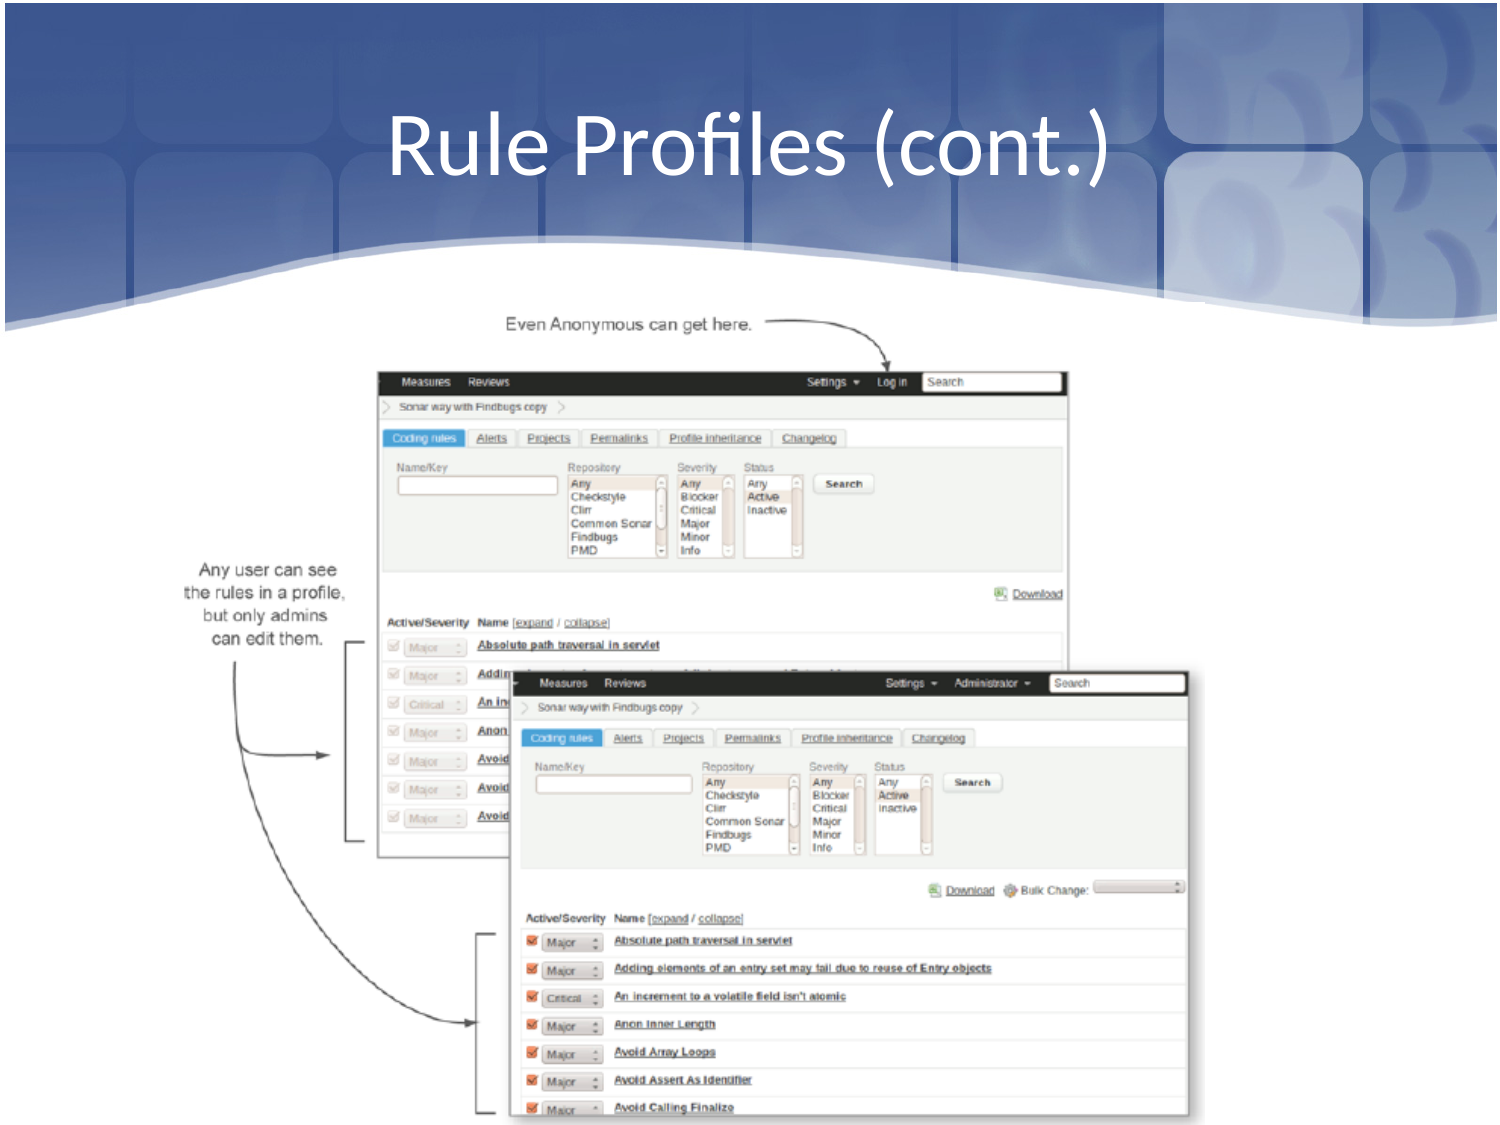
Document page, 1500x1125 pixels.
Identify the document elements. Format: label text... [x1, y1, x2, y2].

title Rule Profiles (cont.) [74, 44, 1426, 233]
picture [0, 0, 1500, 1125]
